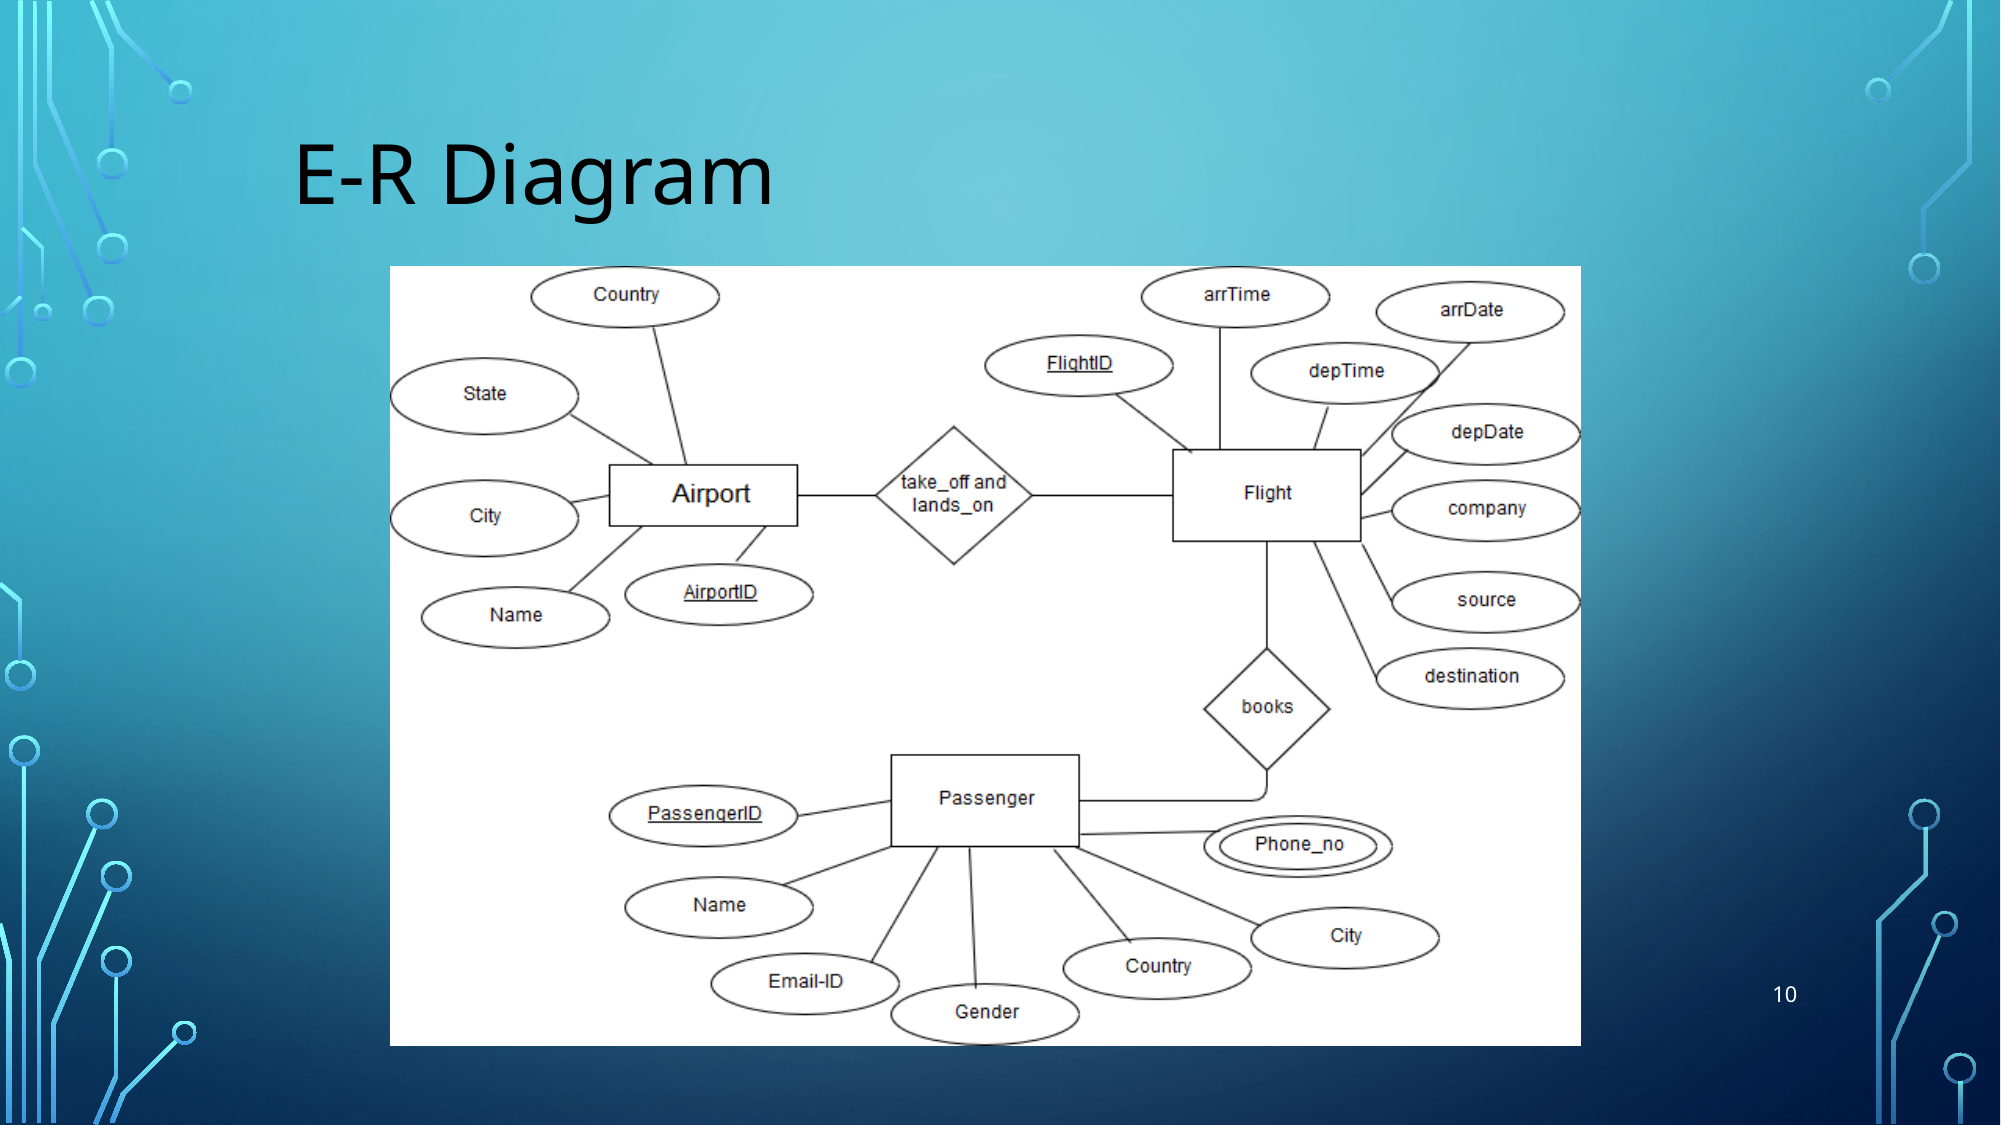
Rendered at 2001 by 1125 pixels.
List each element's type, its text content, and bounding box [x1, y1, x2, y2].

slide_number 10 [1685, 965, 1813, 1025]
picture [390, 266, 1581, 1047]
text_box E-R Diagram [277, 114, 792, 229]
